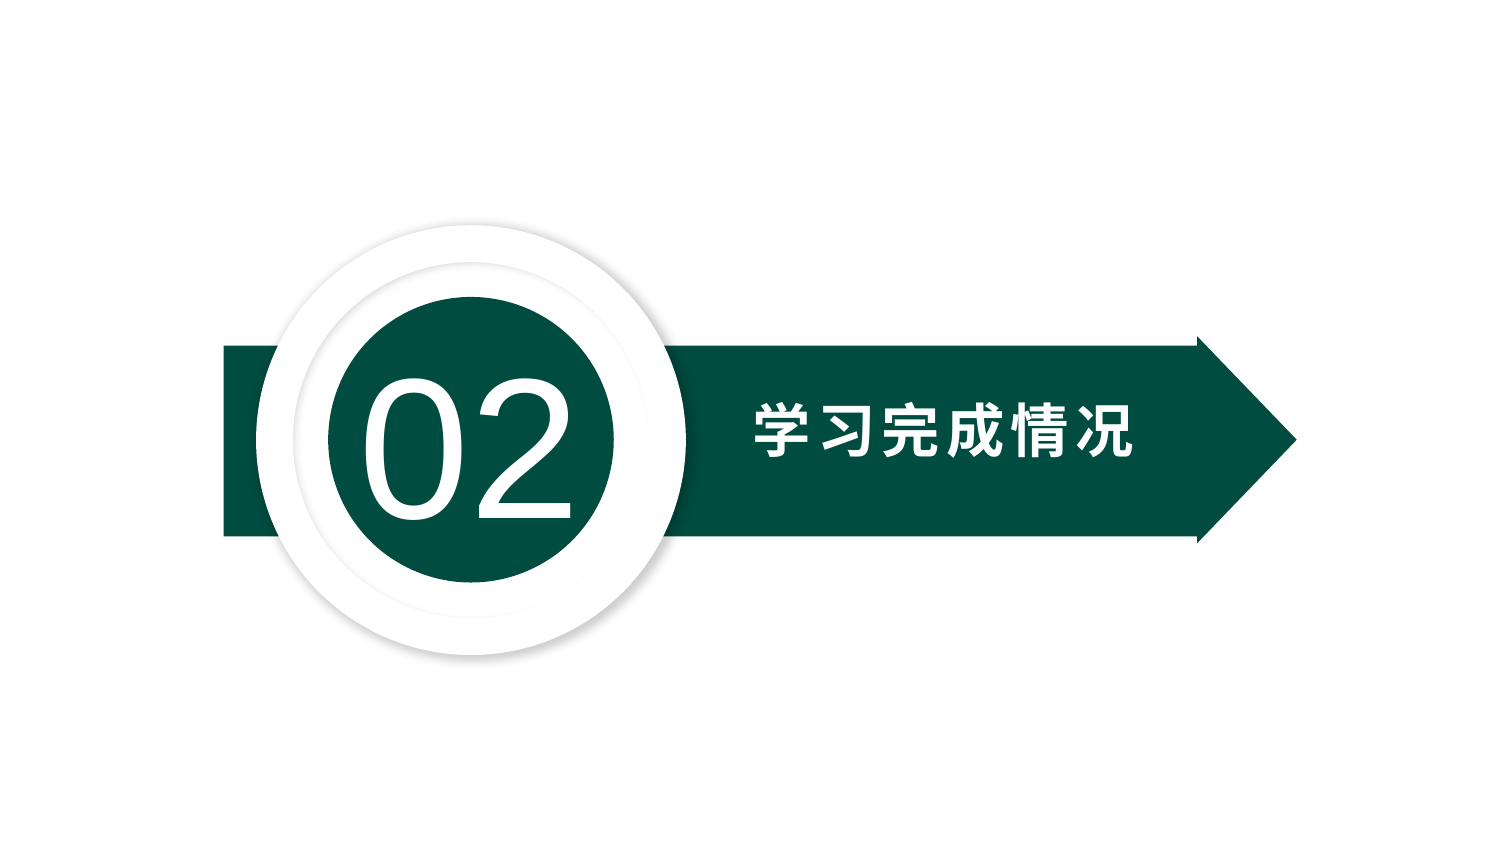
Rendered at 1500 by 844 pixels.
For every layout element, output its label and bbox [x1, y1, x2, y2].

text_box [686, 336, 1297, 544]
text_box [223, 336, 256, 544]
text_box [256, 225, 686, 656]
